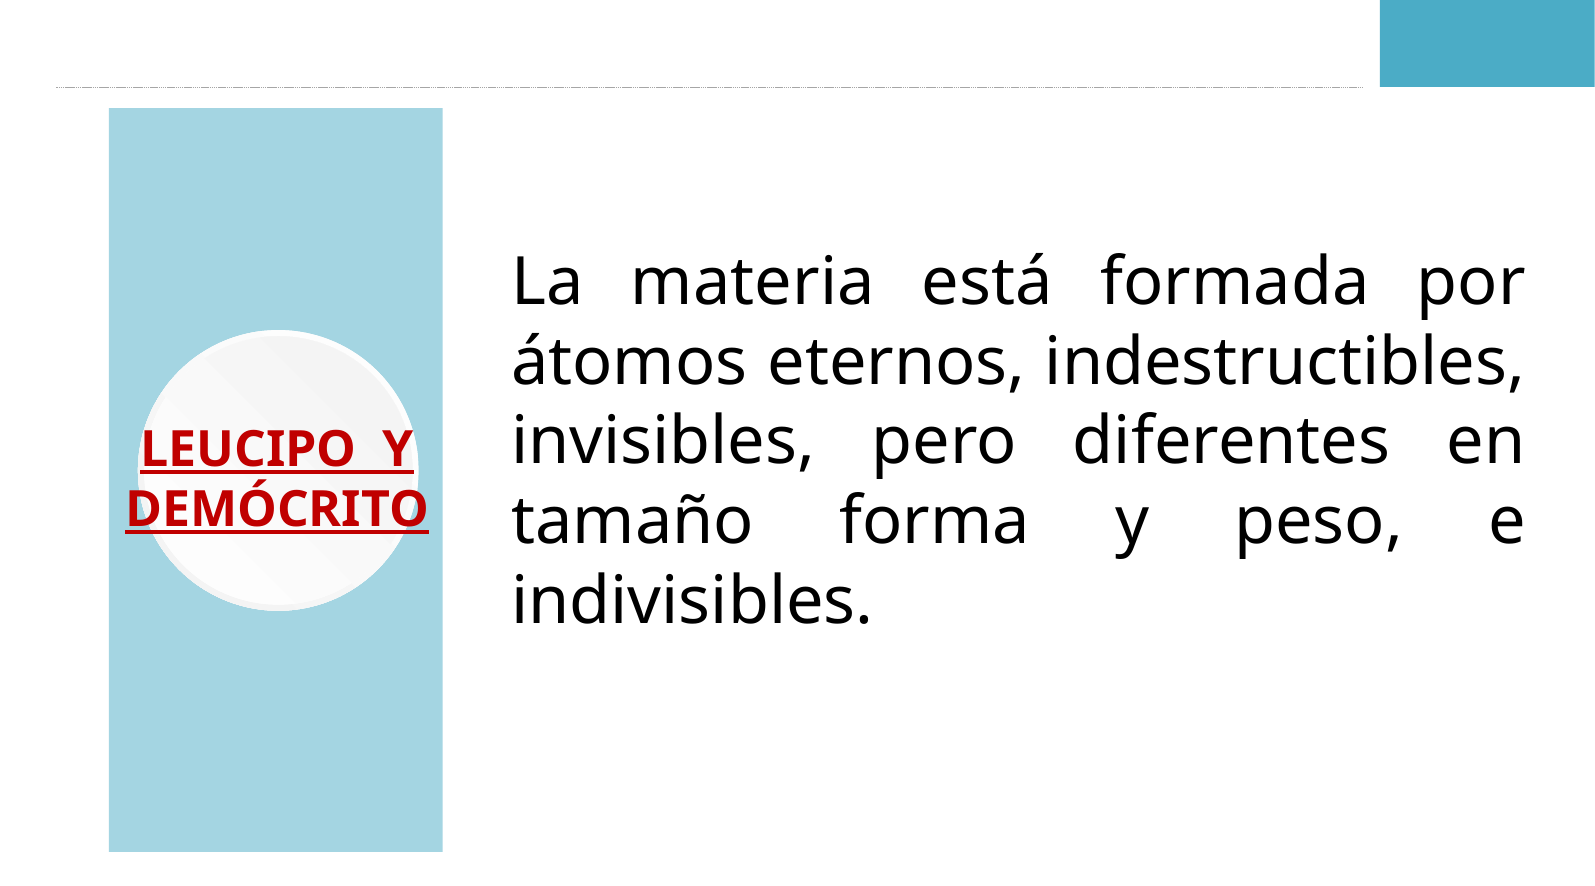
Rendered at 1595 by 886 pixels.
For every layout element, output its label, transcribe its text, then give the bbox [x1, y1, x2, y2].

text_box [108, 329, 446, 611]
text_box [107, 106, 445, 329]
text_box La materia está formada por átomos eternos, indestructibles, invisibles, pero diferentes en tamaño forma y peso, e indivisibles. [478, 230, 1542, 725]
text_box [107, 618, 445, 854]
